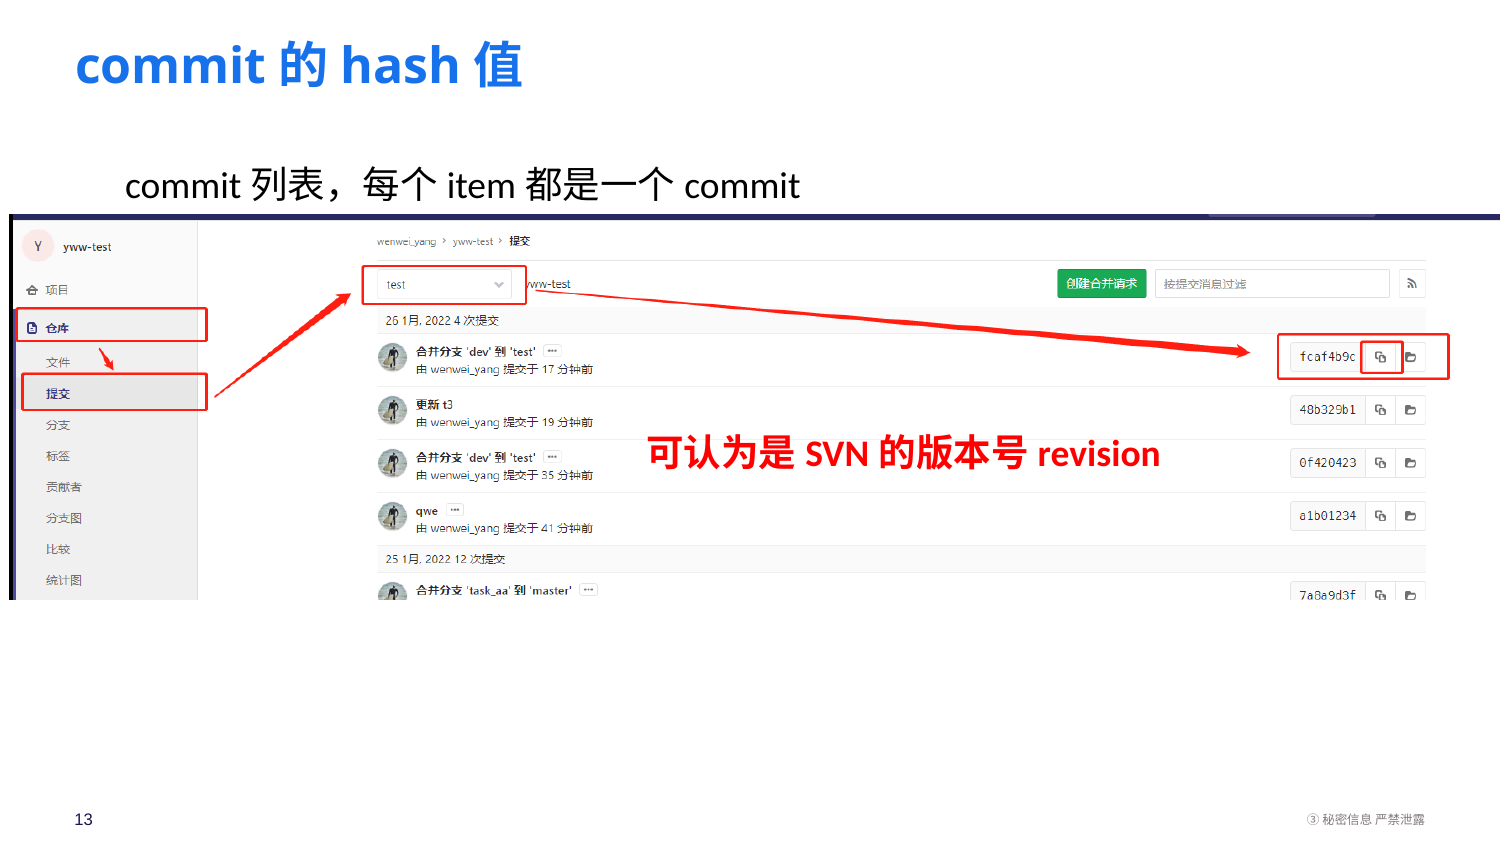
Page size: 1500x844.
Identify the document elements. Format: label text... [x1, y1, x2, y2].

text_box commit列表，每个item都是一个commit [110, 153, 816, 212]
picture [8, 214, 1500, 601]
title commit的hash值 [74, 33, 1426, 175]
